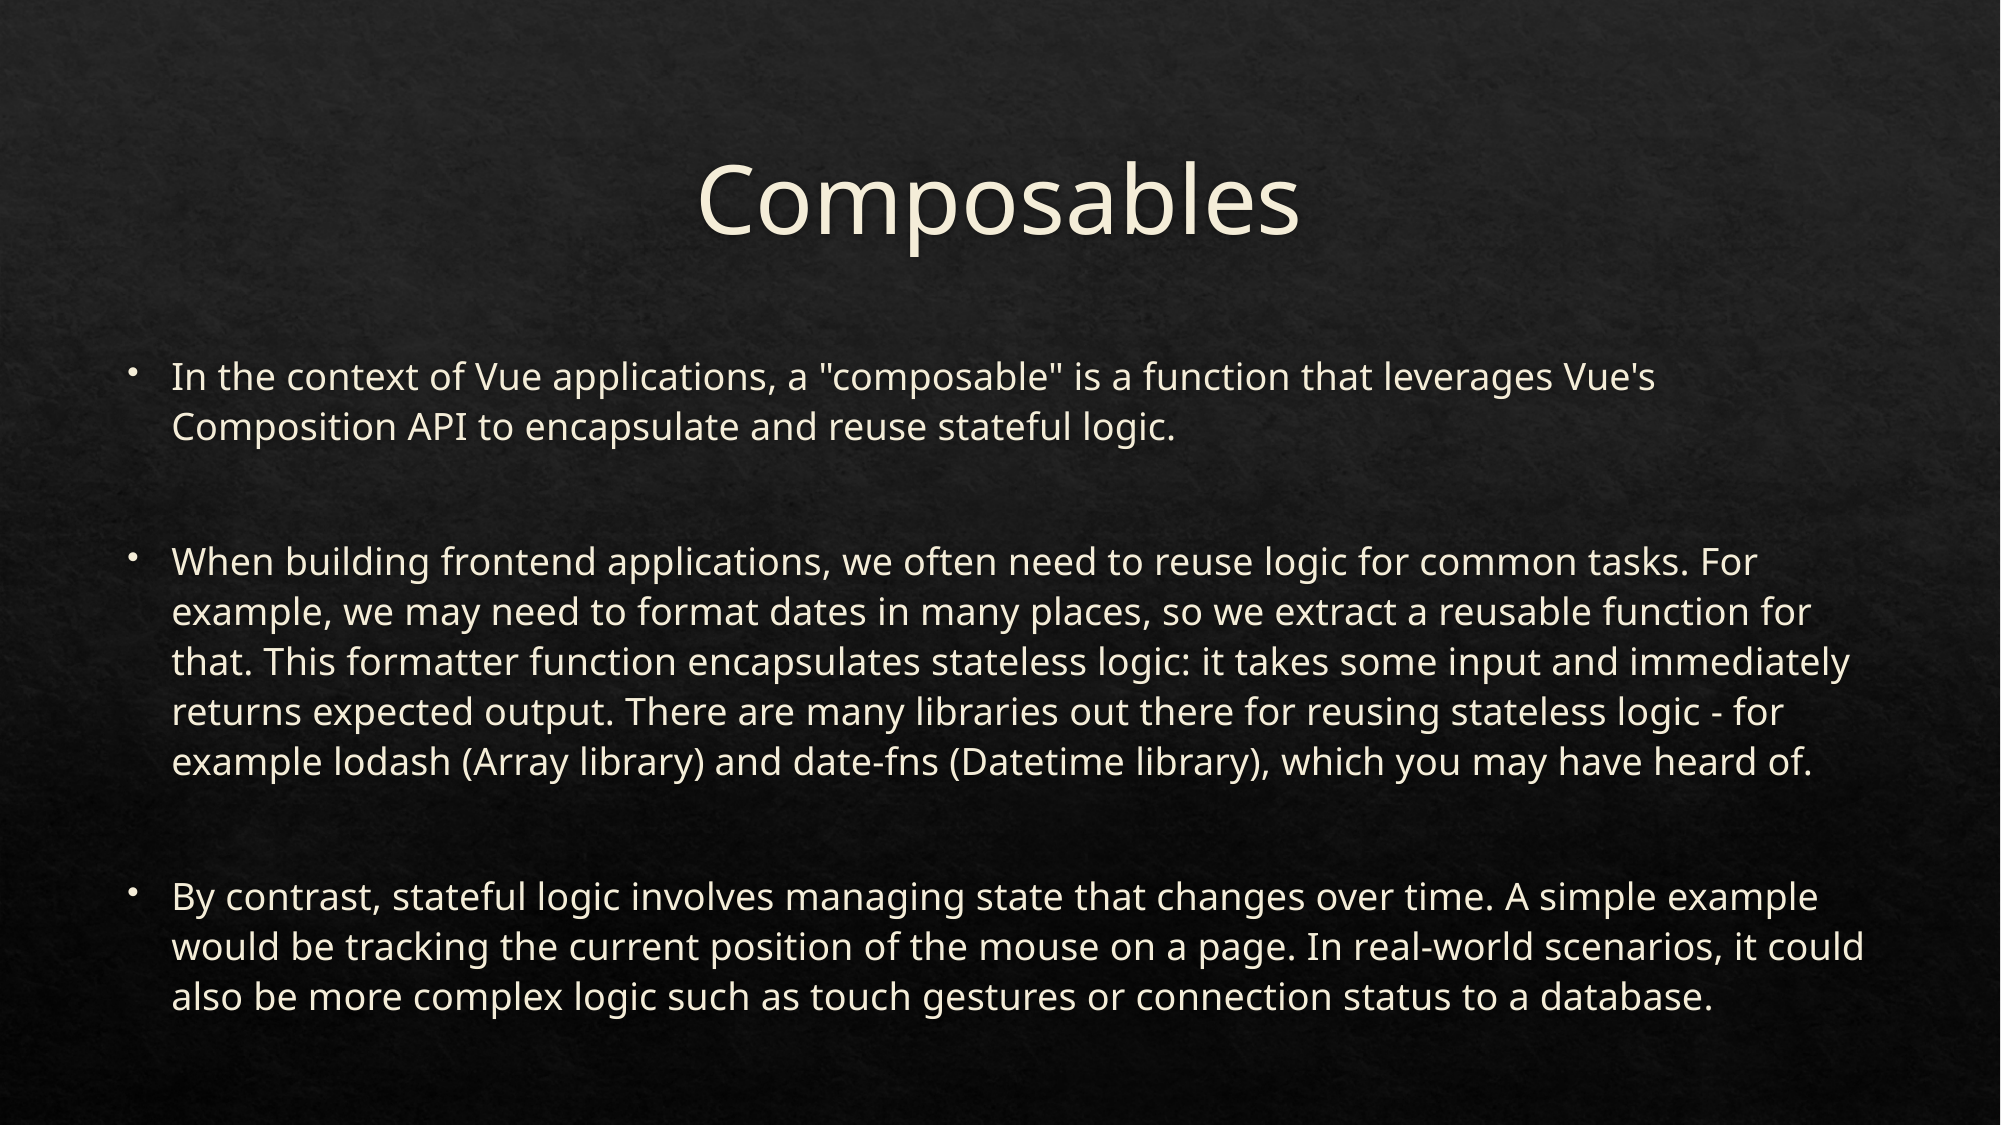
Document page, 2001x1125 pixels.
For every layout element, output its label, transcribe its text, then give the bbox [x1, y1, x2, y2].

list In the context of Vue applications, a "composable" is a function that leverages Vue's Composition API to encapsulate and reuse stateful logic. When building frontend applications, we often need to reuse logic for common tasks. For example, we may need to format dates in many places, so we extract a reusable function for that. This formatter function encapsulates stateless logic: it takes some input and immediately returns expected output. There are many libraries out there for reusing stateless logic - for example lodash (Array library) and date-fns (Datetime library), which you may have heard of. By contrast, stateful logic involves managing state that changes over time. A simple example would be tracking the current position of the mouse on a page. In real-world scenarios, it could also be more complex logic such as touch gestures or connection status to a database. [108, 340, 1896, 1074]
title Composables [149, 99, 1849, 307]
